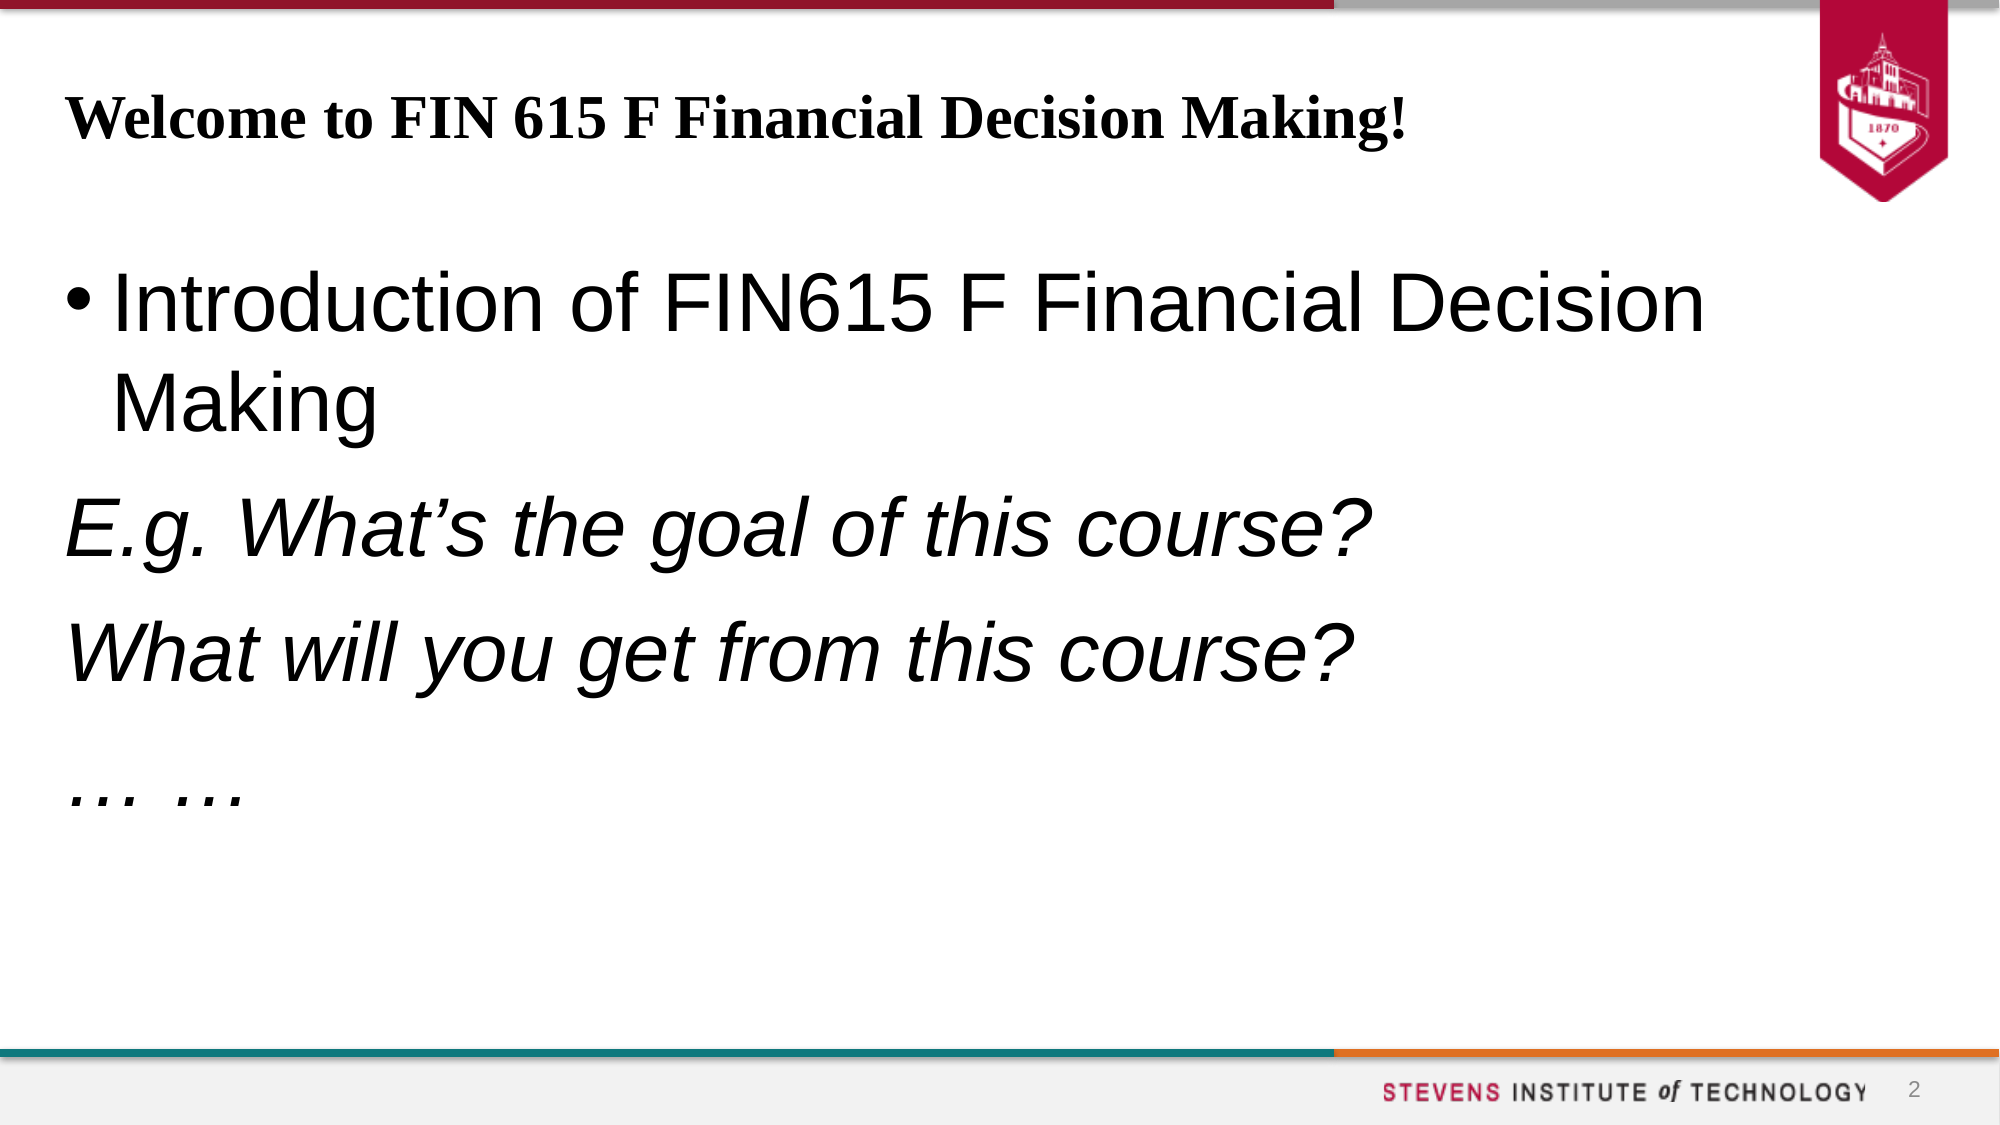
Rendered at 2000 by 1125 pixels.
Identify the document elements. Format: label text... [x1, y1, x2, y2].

title Welcome to FIN 615 F Financial Decision Making! [49, 68, 1647, 157]
slide_number 2 [1862, 1057, 1967, 1118]
list Introduction of FIN615 F Financial Decision Making E.g. What’s the goal of this course? What will you get from this course? … … [49, 240, 1951, 960]
